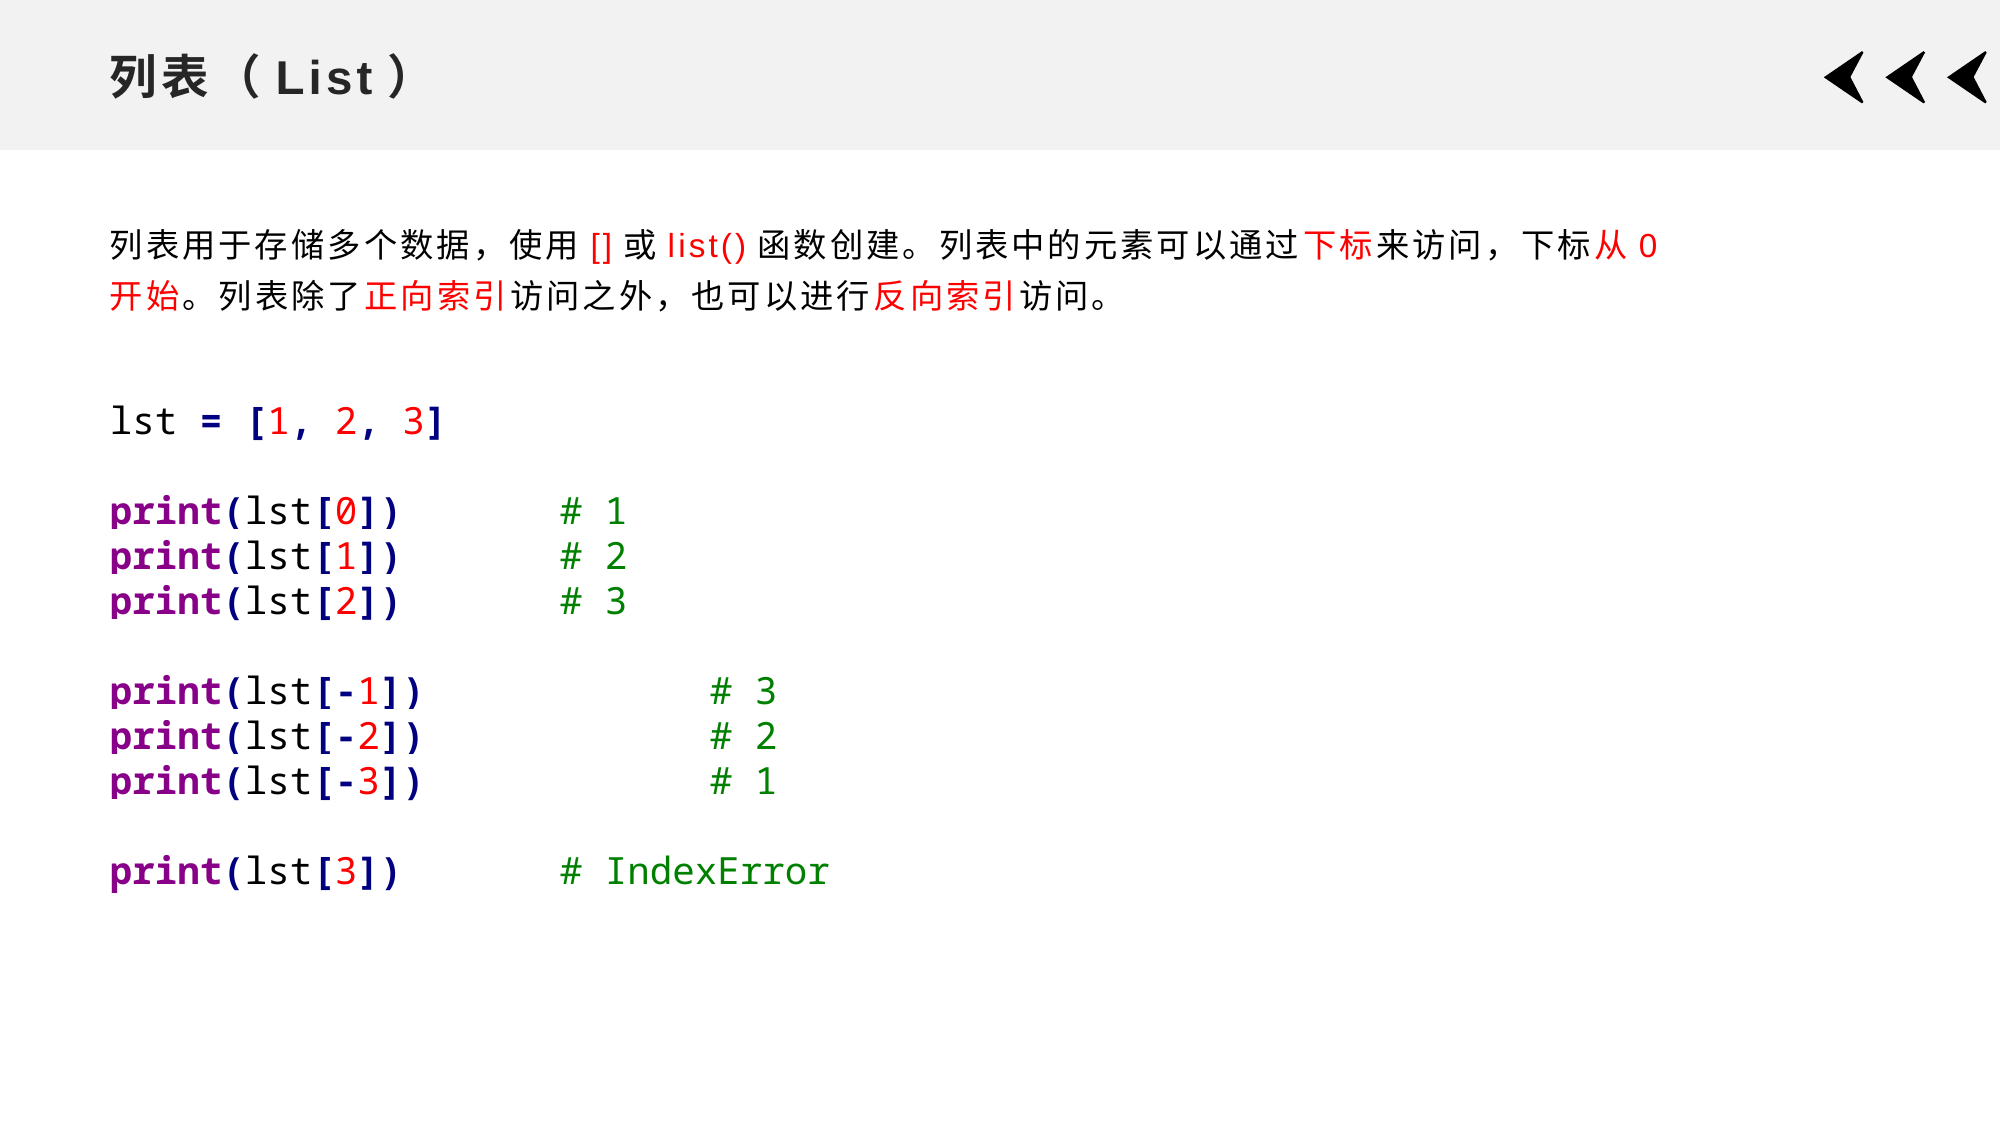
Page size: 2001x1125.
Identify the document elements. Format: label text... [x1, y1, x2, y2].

title 列表（List） [95, 38, 1906, 112]
text_box lst = [1, 2, 3] print(lst[0]) # 1 print(lst[1]) # 2 print(lst[2]) # 3 print(lst[-1]) # 3 print(lst[-2]) # 2 print(lst[-3]) # 1 print(lst[3]) # IndexError [95, 389, 916, 900]
list 列表用于存储多个数据，使用[]或list()函数创建。列表中的元素可以通过下标来访问，下标从0开始。列表除了正向索引访问之外，也可以进行反向索引访问。 [95, 204, 1699, 333]
